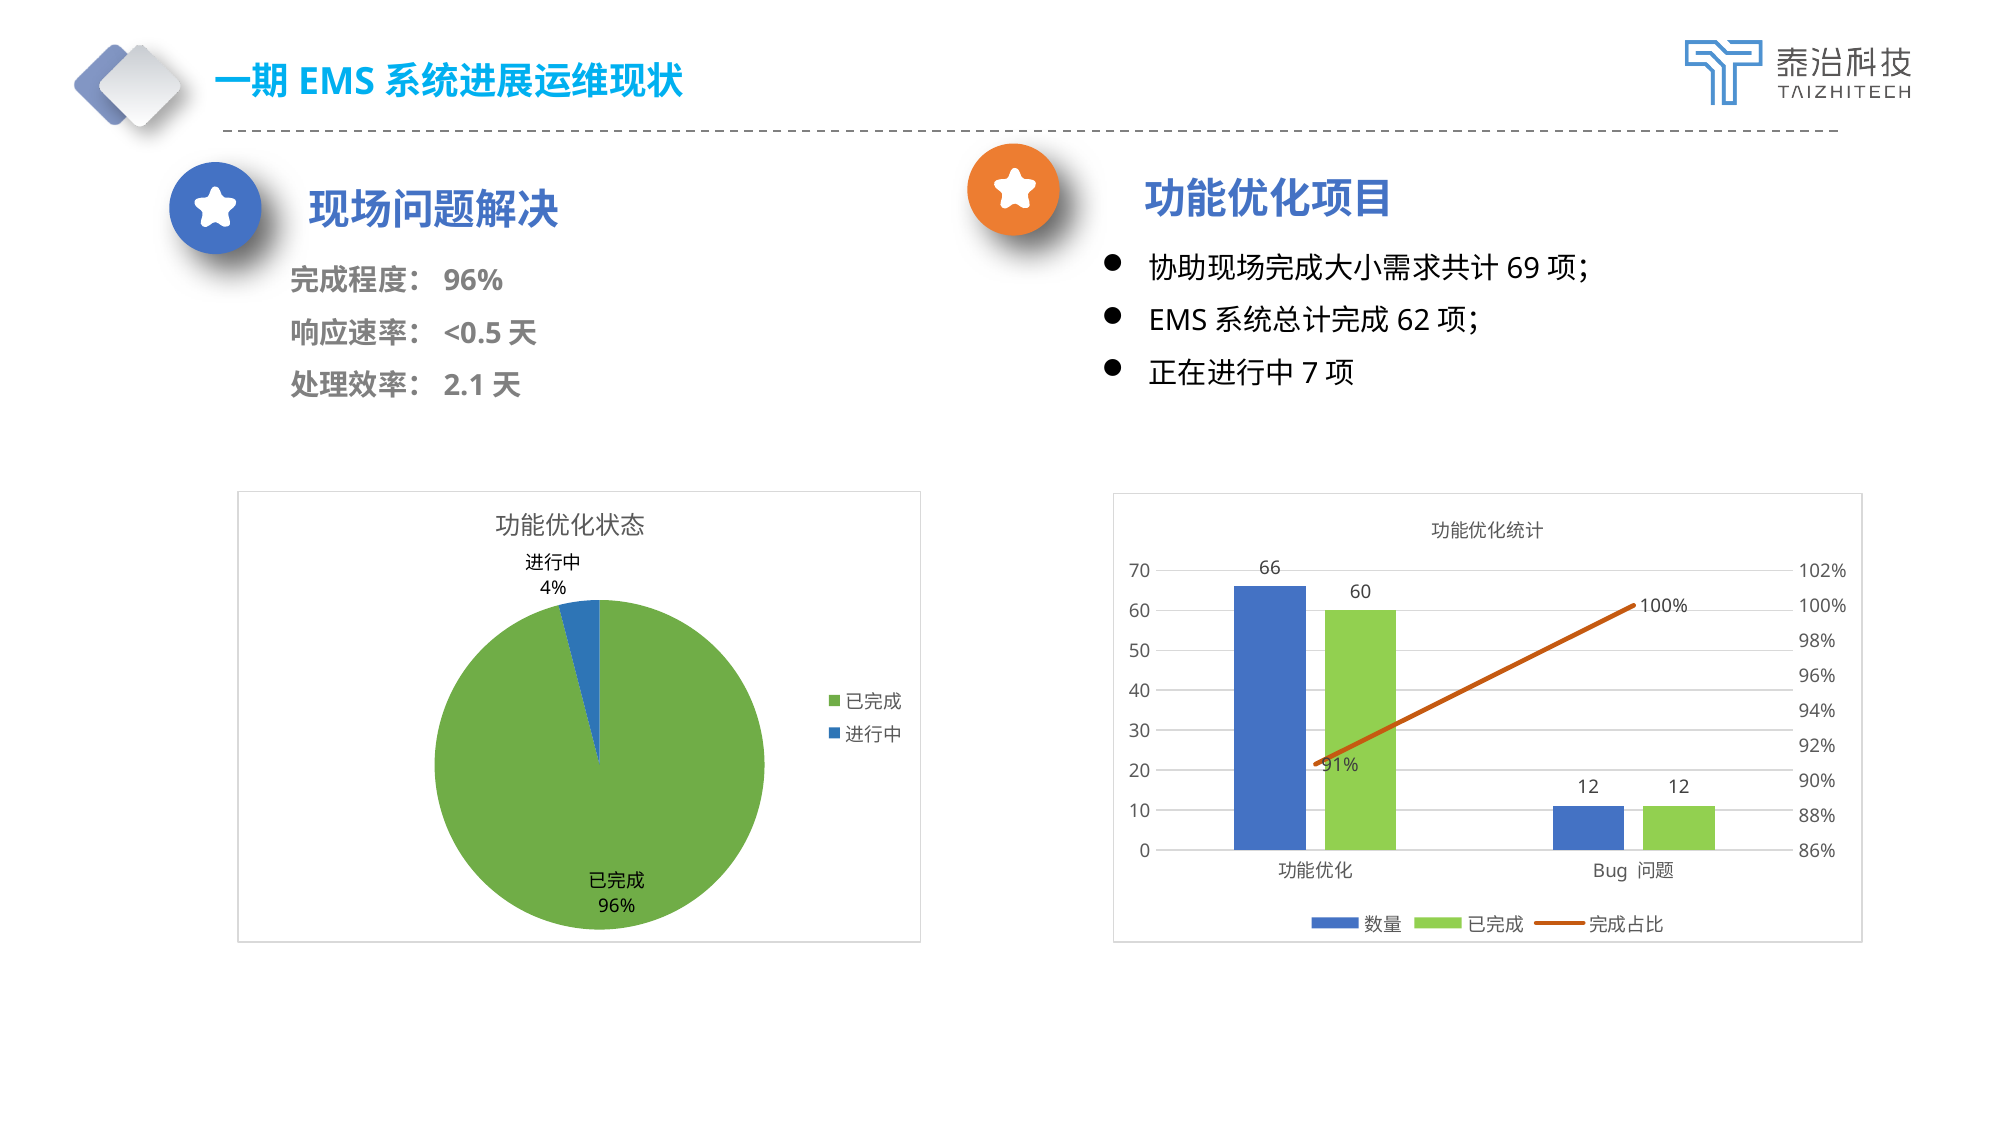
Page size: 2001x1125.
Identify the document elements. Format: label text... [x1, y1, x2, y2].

text_box [966, 142, 1061, 237]
title 一期EMS系统进展运维现状 [199, 20, 1566, 145]
chart [1112, 492, 1863, 943]
picture [89, 35, 190, 136]
text_box [994, 167, 1036, 209]
picture [1648, 9, 1944, 136]
text_box 功能优化项目 [1129, 164, 1455, 226]
text_box 协助现场完成大小需求共计69项； EMS系统总计完成62项； 正在进行中7项 [1090, 226, 1886, 395]
text_box 现场问题解决 [293, 175, 619, 238]
text_box [168, 161, 263, 256]
text_box 完成程度：96% 响应速率：<0.5天 处理效率：2.1天 [279, 238, 838, 490]
chart [237, 490, 922, 943]
text_box [194, 186, 237, 227]
